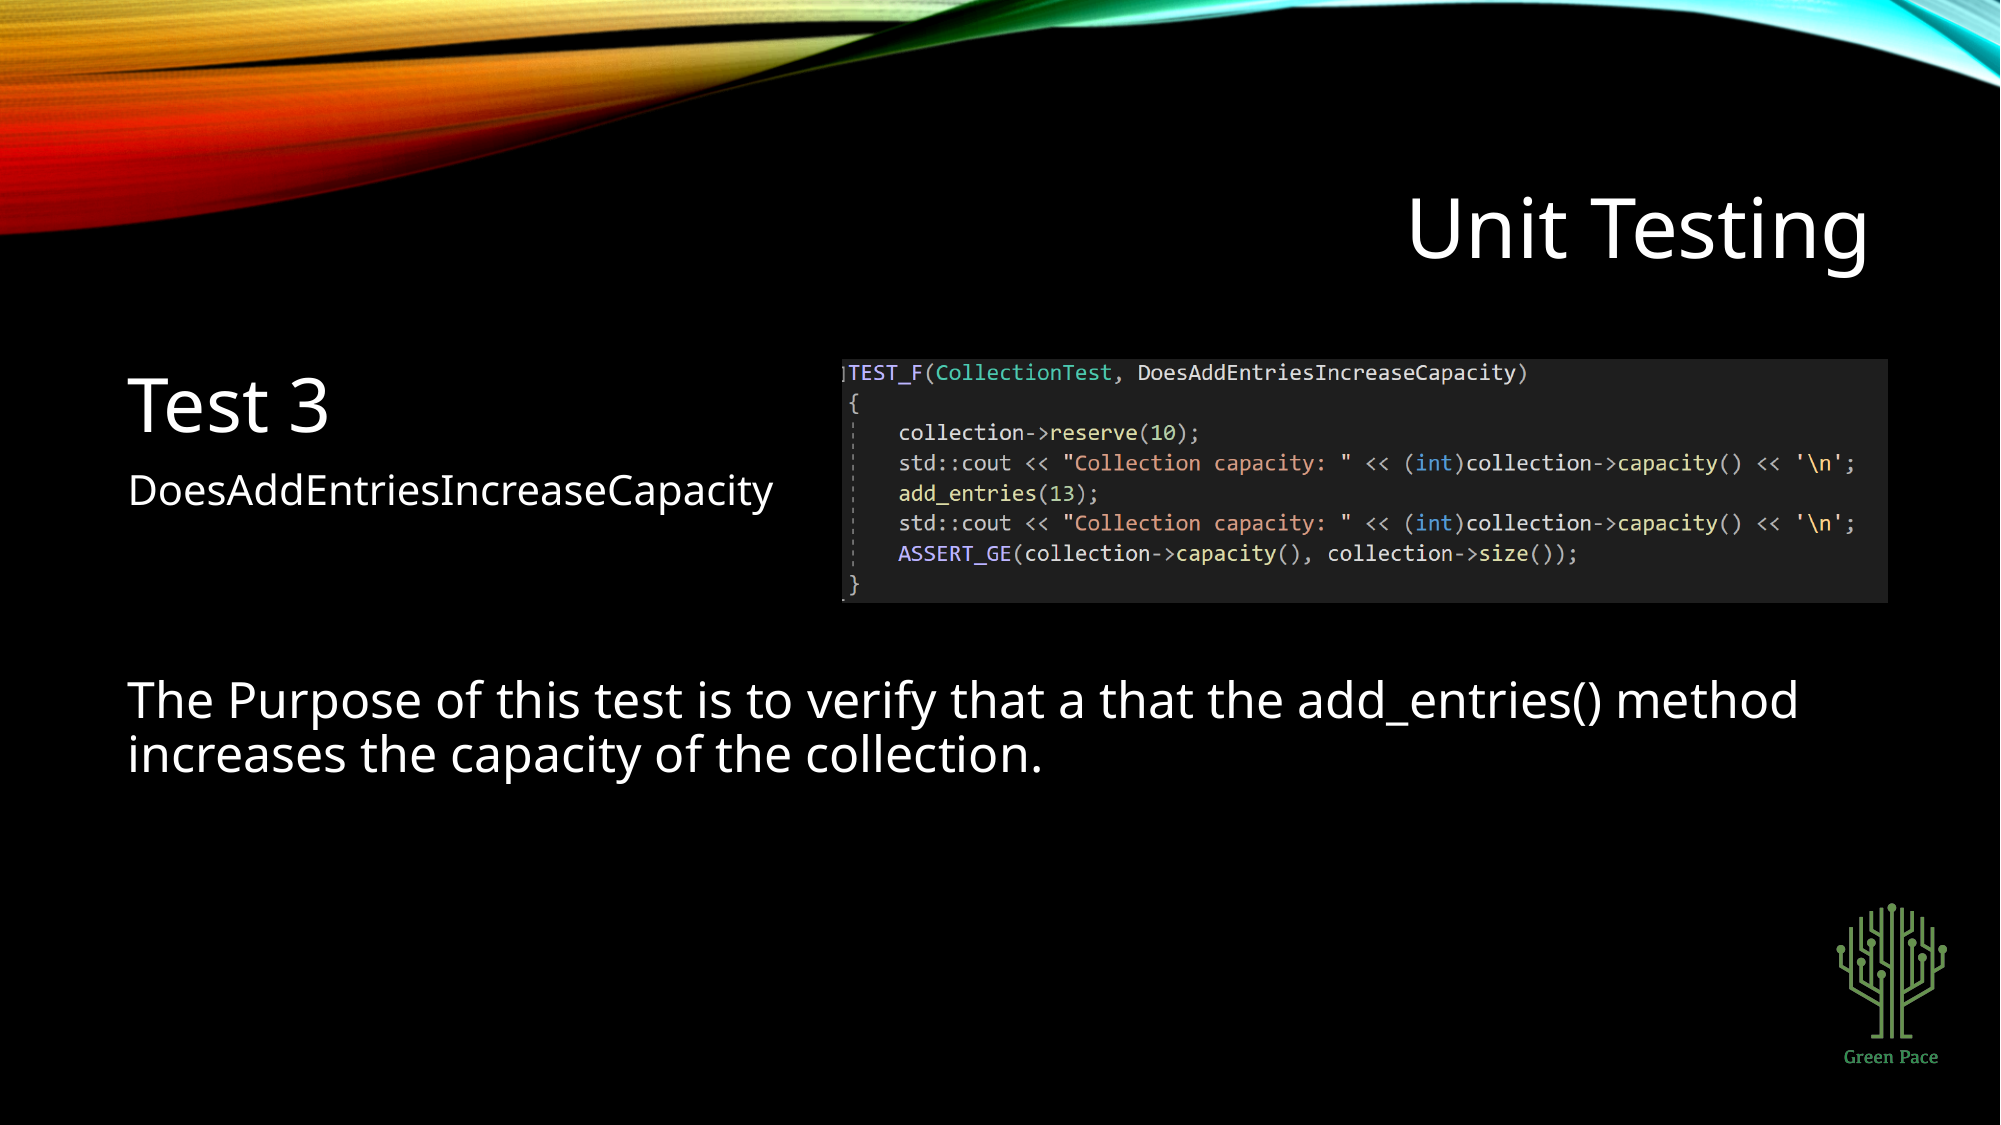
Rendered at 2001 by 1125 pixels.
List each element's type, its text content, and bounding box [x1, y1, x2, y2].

picture [0, 0, 2000, 237]
title Unit Testing [474, 125, 1888, 338]
picture [1817, 892, 1964, 1082]
picture [842, 359, 1888, 603]
list Test 3 DoesAddEntriesIncreaseCapacity The Purpose of this test is to verify that a that the add_entries() method increases the capacity of the collection. [112, 360, 1888, 1021]
